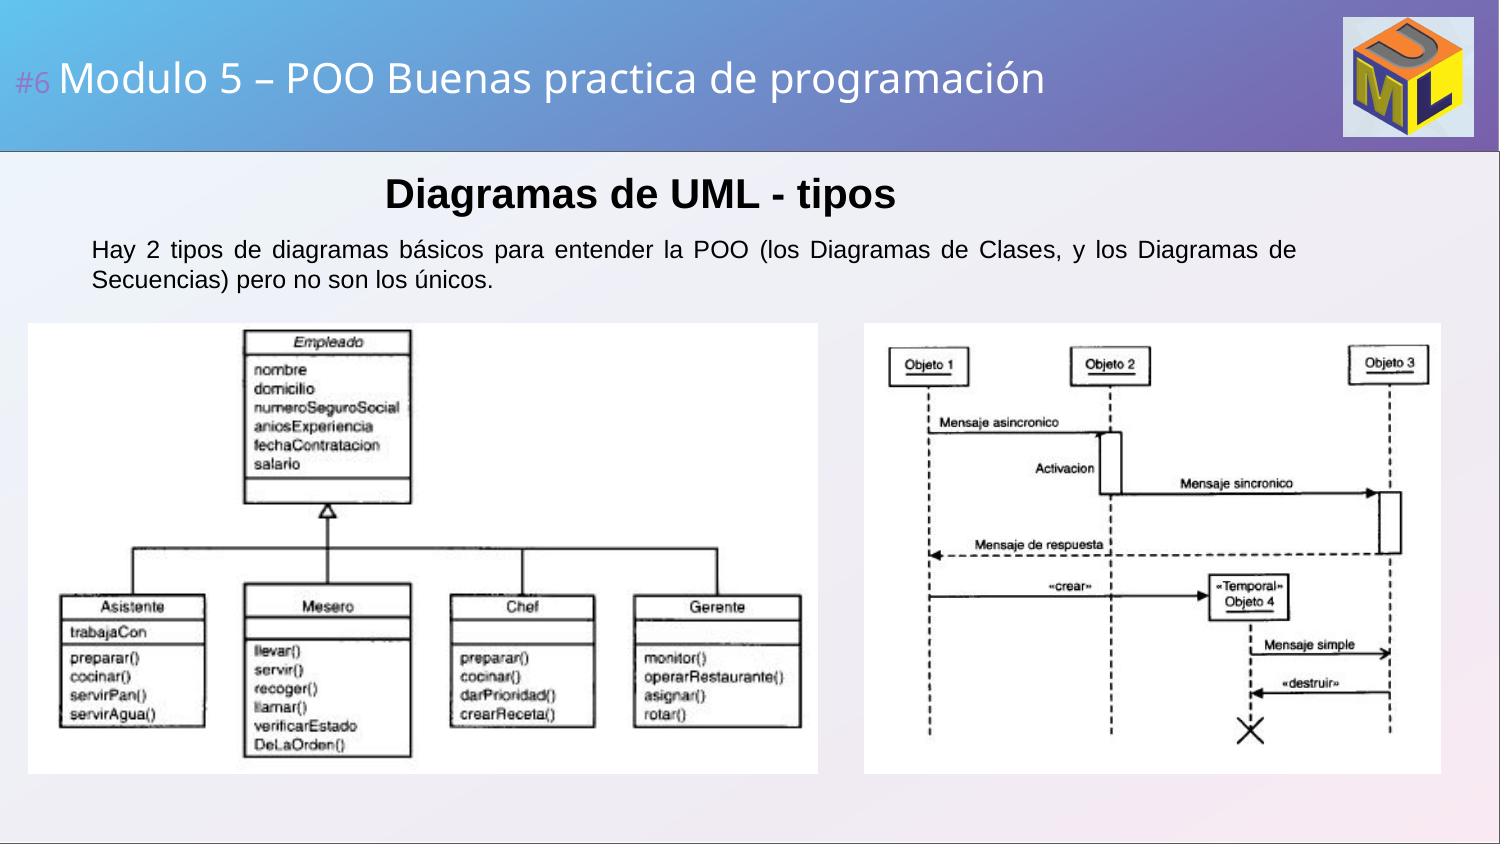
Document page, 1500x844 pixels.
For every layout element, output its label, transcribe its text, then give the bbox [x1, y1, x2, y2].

picture [27, 323, 819, 774]
text_box #6 Modulo 5 – POO Buenas practica de programación [0, 36, 1337, 117]
text_box Hay 2 tipos de diagramas básicos para entender la POO (los Diagramas de Clases, y los Diagramas de Secuencias) pero no son los únicos. [76, 218, 1315, 308]
picture [0, 0, 1500, 151]
text_box Diagramas de UML - tipos [369, 151, 916, 218]
text_box [0, 151, 1500, 844]
picture [863, 323, 1441, 774]
